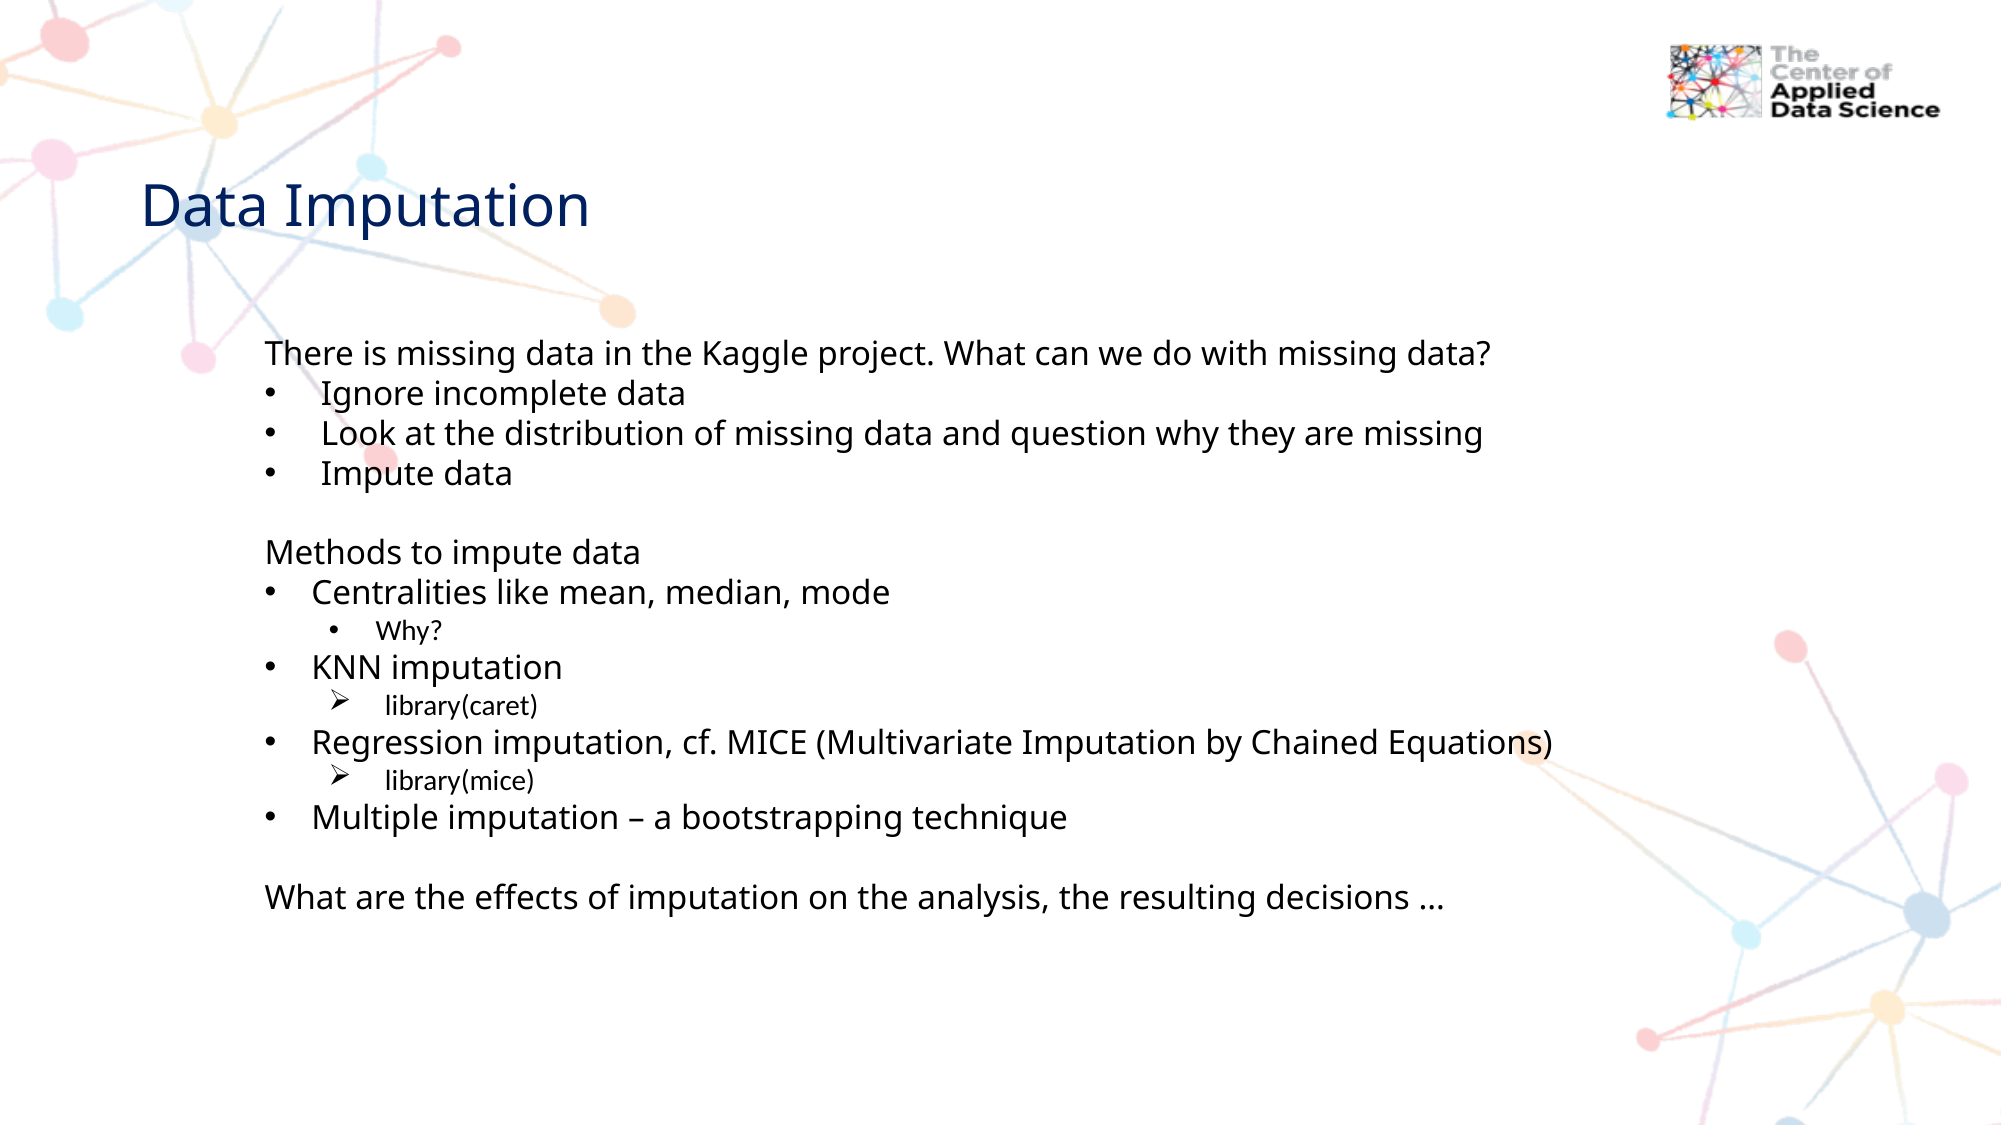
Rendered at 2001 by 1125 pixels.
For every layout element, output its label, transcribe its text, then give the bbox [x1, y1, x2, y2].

picture [1655, 32, 1953, 133]
title Data Imputation [139, 168, 1861, 239]
list There is missing data in the Kaggle project. What can we do with missing data? Ignore incomplete data Look at the distribution of missing data and question why they are missing Impute data Methods to impute data Centralities like mean, median, mode Why? KNN imputation library(caret) Regression imputation, cf. MICE (Multivariate Imputation by Chained Equations) library(mice) Multiple imputation – a bootstrapping technique What are the effects of imputation on the analysis, the resulting decisions … [264, 332, 1736, 923]
